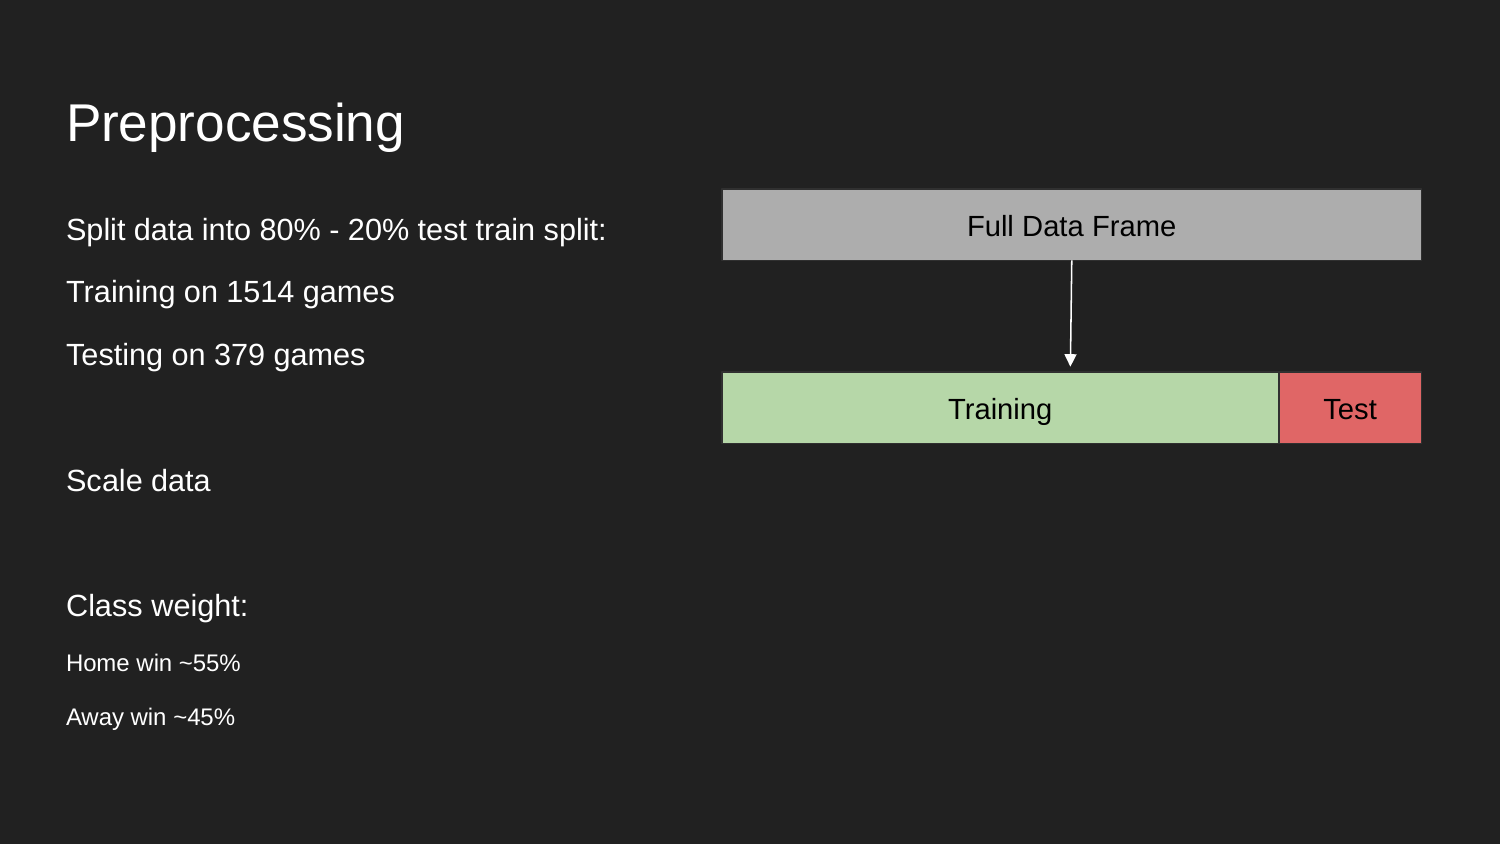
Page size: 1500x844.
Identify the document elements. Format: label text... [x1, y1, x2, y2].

text_box Test [1278, 372, 1422, 444]
list Split data into 80% - 20% test train split: Training on 1514 games Testing on 379 games Scale data Class weight: Home win ~55% Away win ~45% [51, 189, 1449, 750]
text_box Training [721, 372, 1278, 444]
title Preprocessing [51, 72, 1449, 167]
text_box Full Data Frame [722, 188, 1422, 261]
